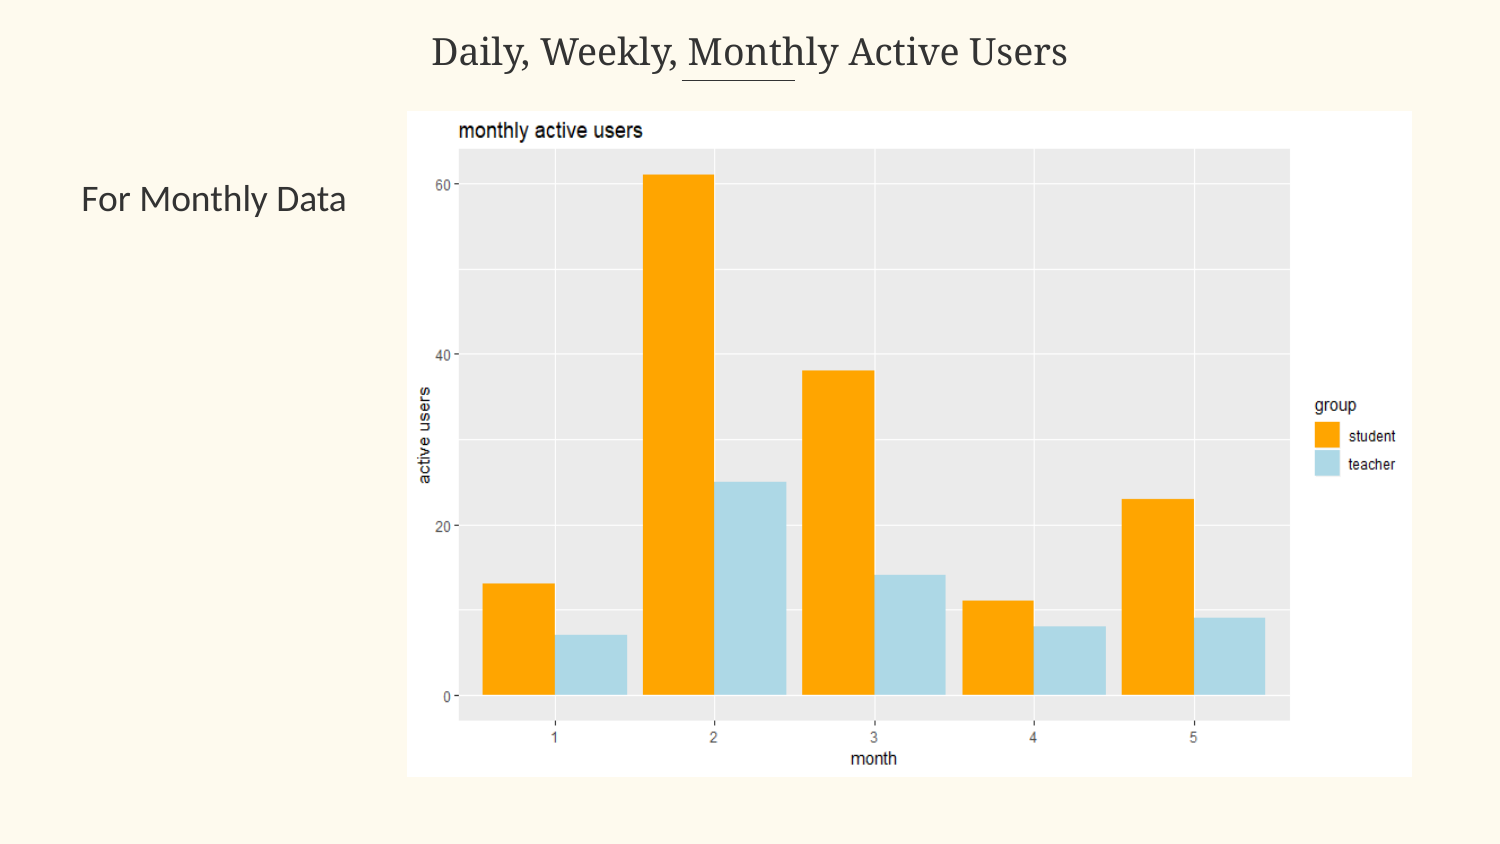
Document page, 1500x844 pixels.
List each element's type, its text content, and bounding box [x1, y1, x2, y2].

picture [407, 111, 1412, 777]
text_box Daily, Weekly, Monthly Active Users [416, 20, 1084, 80]
text_box For Monthly Data [66, 166, 363, 227]
